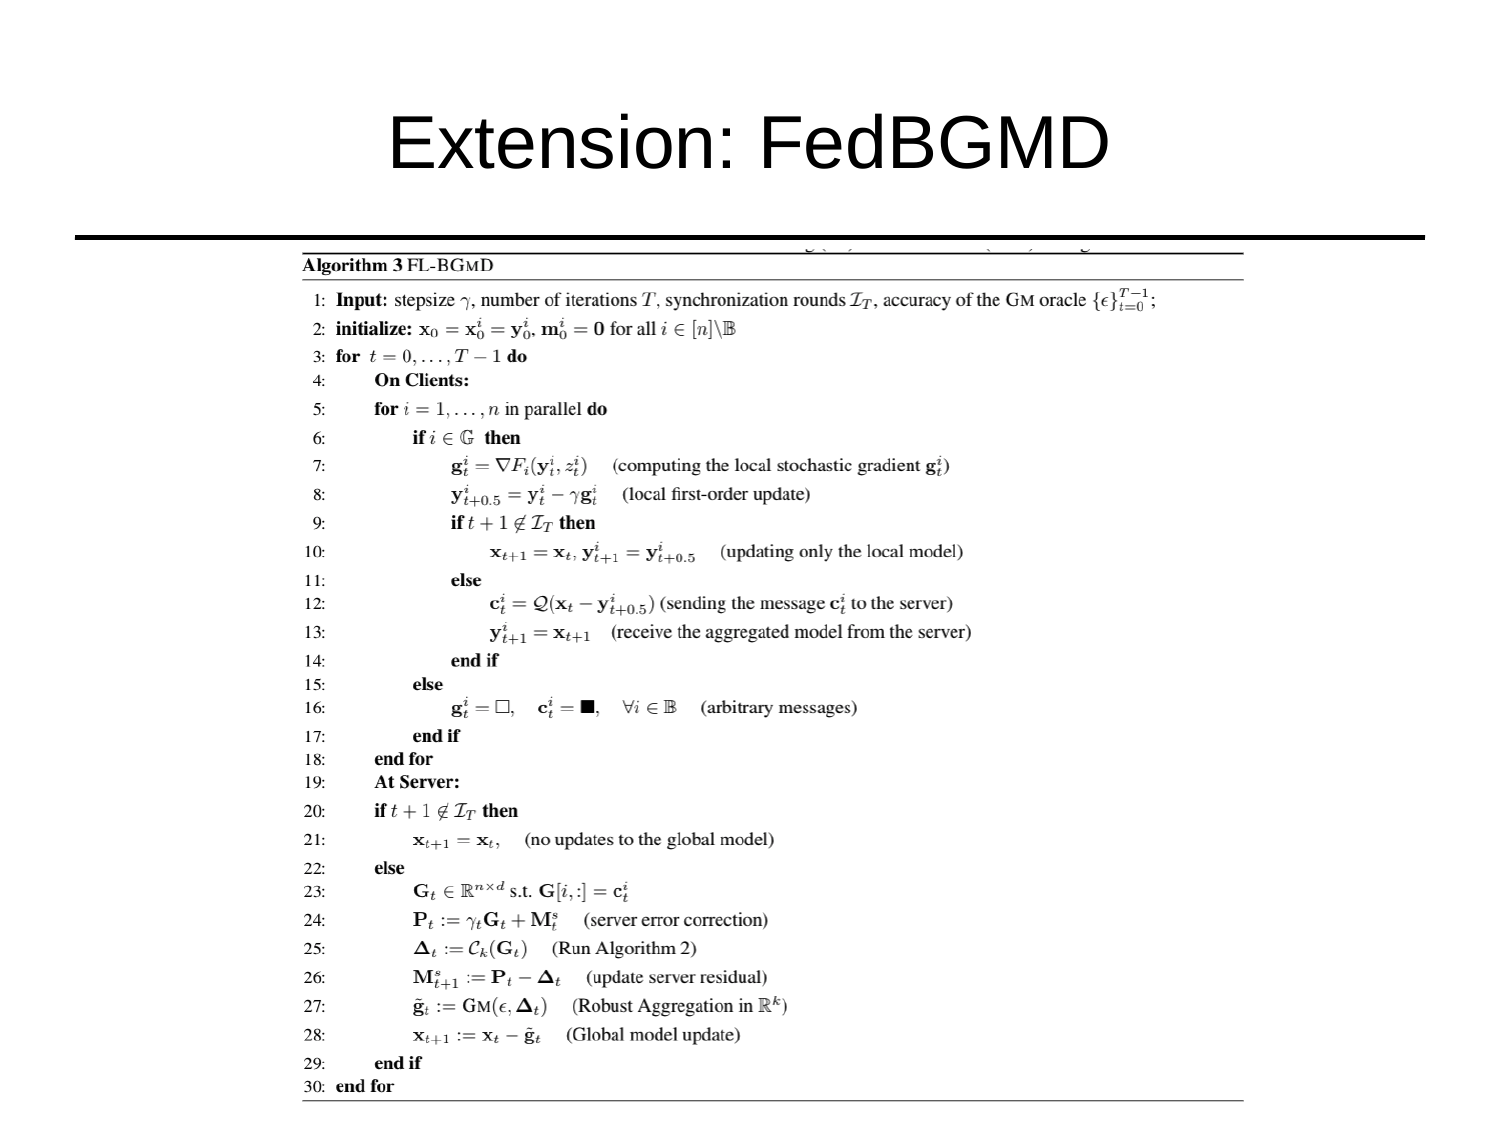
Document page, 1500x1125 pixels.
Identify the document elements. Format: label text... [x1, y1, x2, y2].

title Extension: FedBGMD [75, 45, 1425, 233]
picture [299, 249, 1248, 1107]
